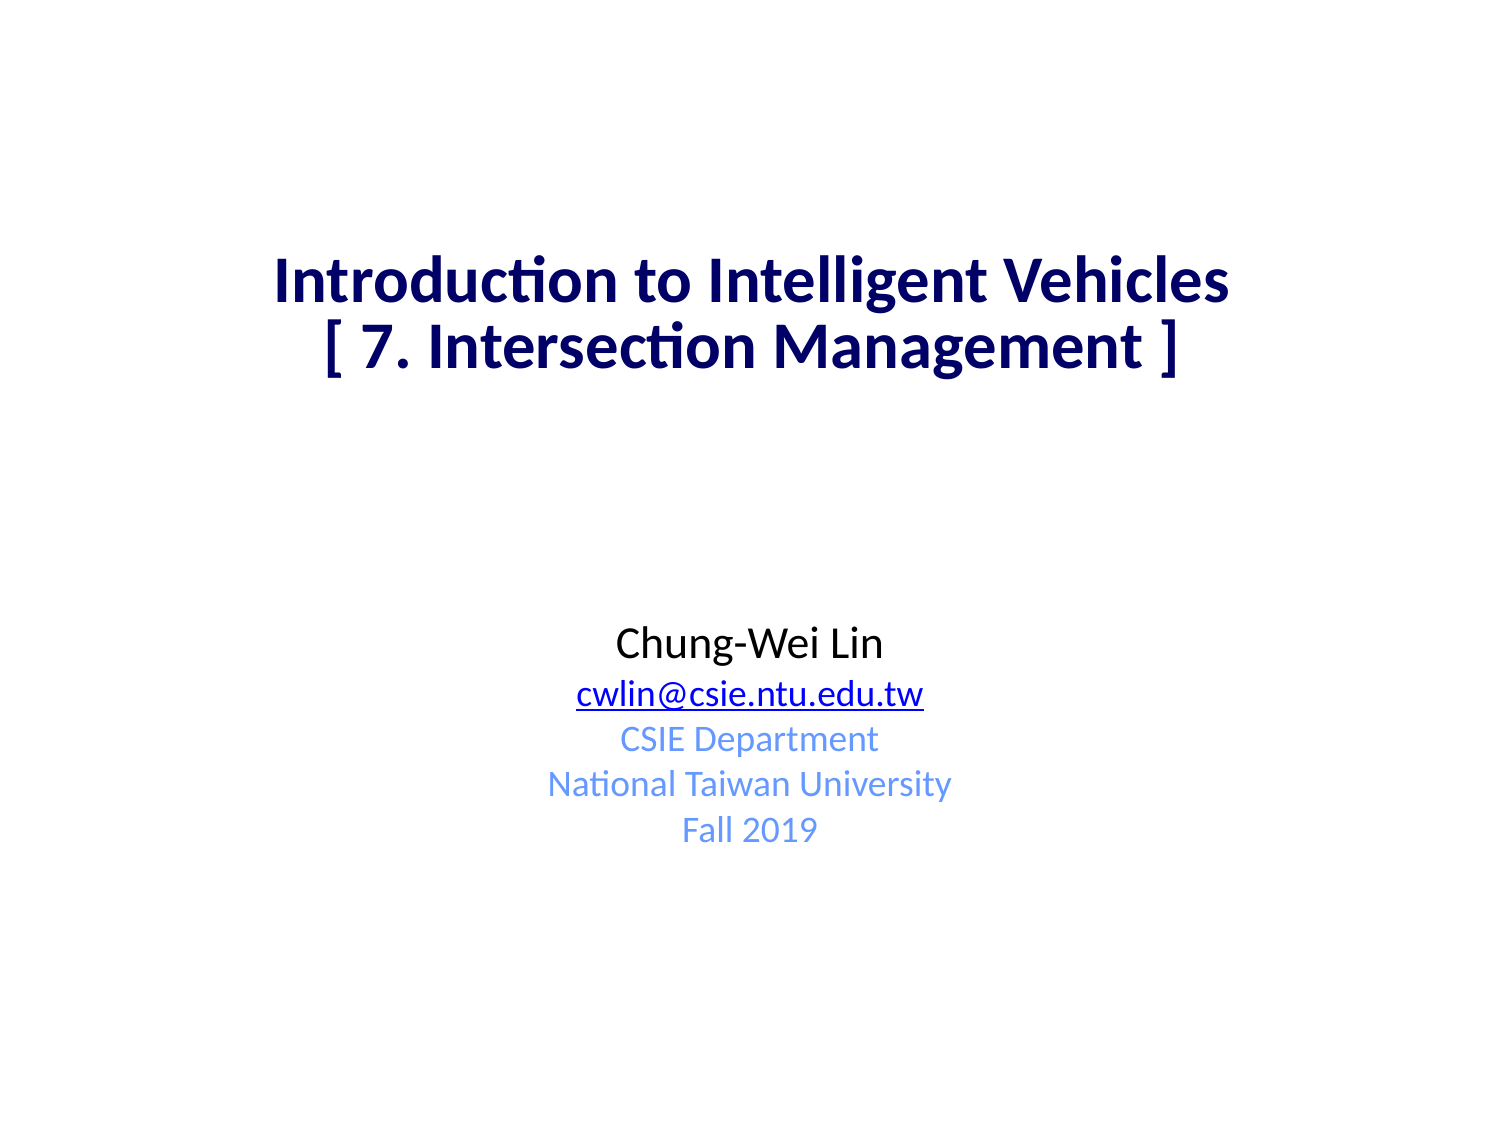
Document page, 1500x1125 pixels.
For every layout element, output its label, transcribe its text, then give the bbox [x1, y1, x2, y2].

subtitle Chung-Wei Lin cwlin@csie.ntu.edu.tw CSIE Department National Taiwan University Fall 2019 [41, 531, 1459, 945]
title Introduction to Intelligent Vehicles [ 7. Intersection Management ] [43, 177, 1461, 461]
